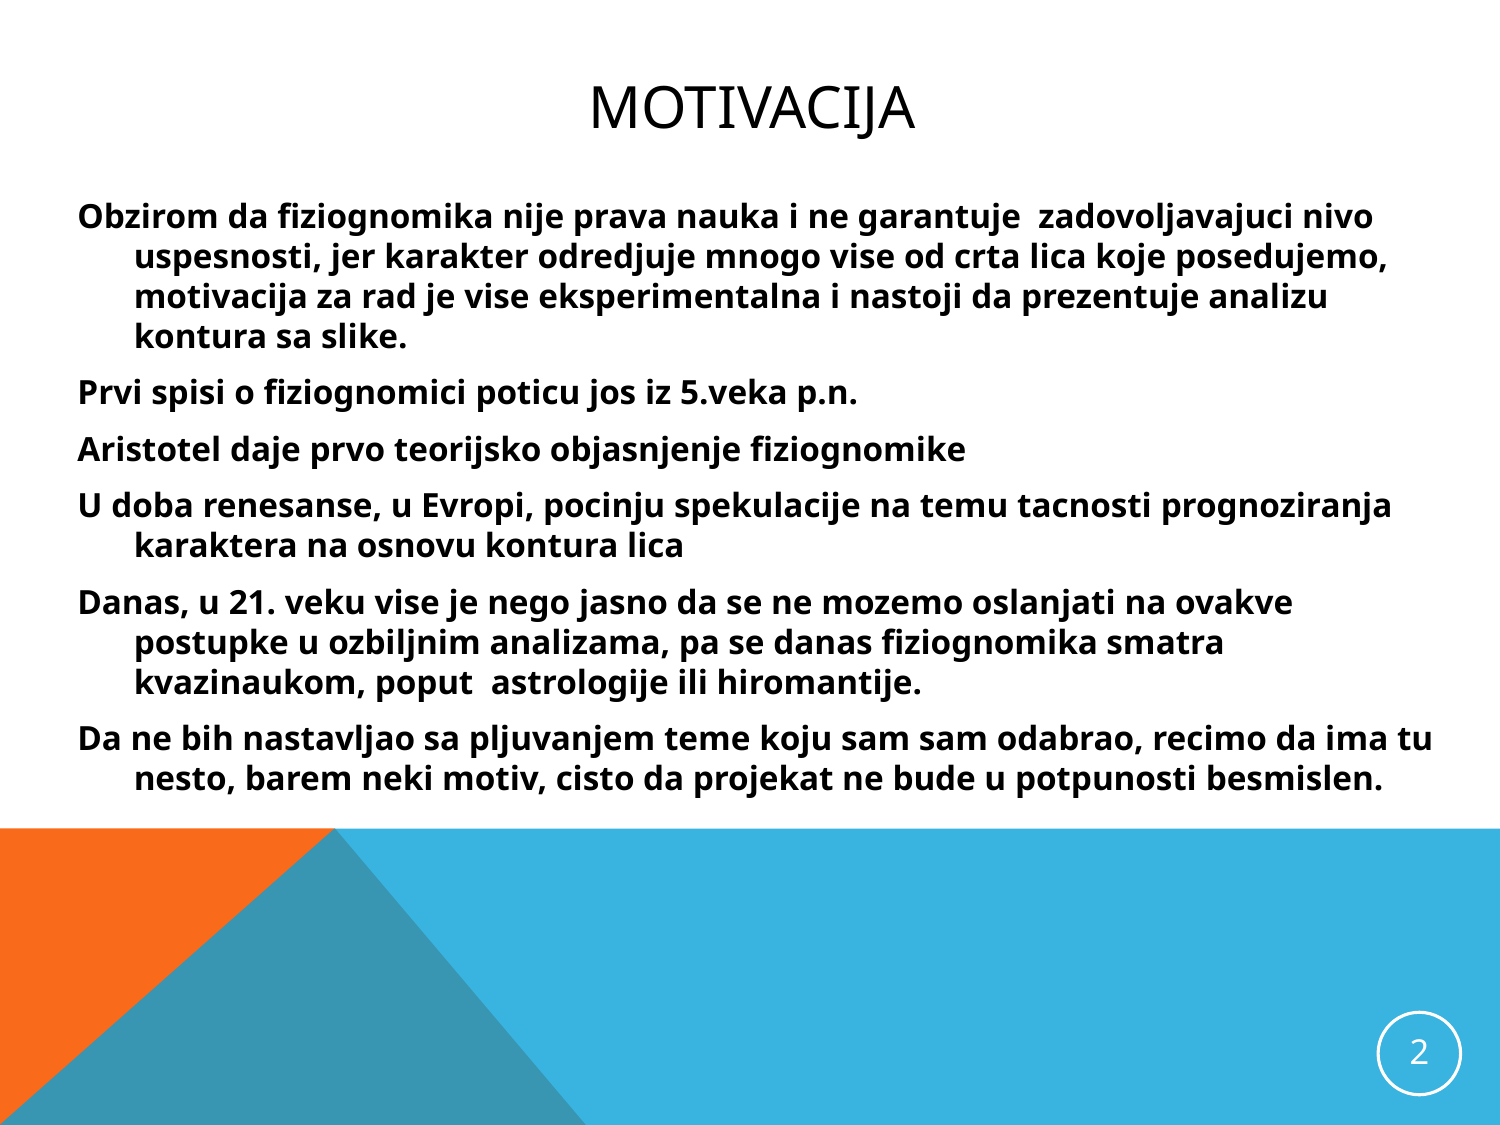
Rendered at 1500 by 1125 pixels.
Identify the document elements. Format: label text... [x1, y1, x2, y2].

slide_number 2 [1376, 1010, 1463, 1097]
list Obzirom da fiziognomika nije prava nauka i ne garantuje zadovoljavajuci nivo uspesnosti, jer karakter odredjuje mnogo vise od crta lica koje posedujemo, motivacija za rad je vise eksperimentalna i nastoji da prezentuje analizu kontura sa slike. Prvi spisi o fiziognomici poticu jos iz 5.veka p.n. Aristotel daje prvo teorijsko objasnjenje fiziognomike U doba renesanse, u Evropi, pocinju spekulacije na temu tacnosti prognoziranja karaktera na osnovu kontura lica Danas, u 21. veku vise je nego jasno da se ne mozemo oslanjati na ovakve postupke u ozbiljnim analizama, pa se danas fiziognomika smatra kvazinaukom, poput astrologije ili hiromantije. Da ne bih nastavljao sa pljuvanjem teme koju sam sam odabrao, recimo da ima tu nesto, barem neki motiv, cisto da projekat ne bude u potpunosti besmislen. [62, 187, 1463, 813]
title motivacija [135, 60, 1369, 150]
